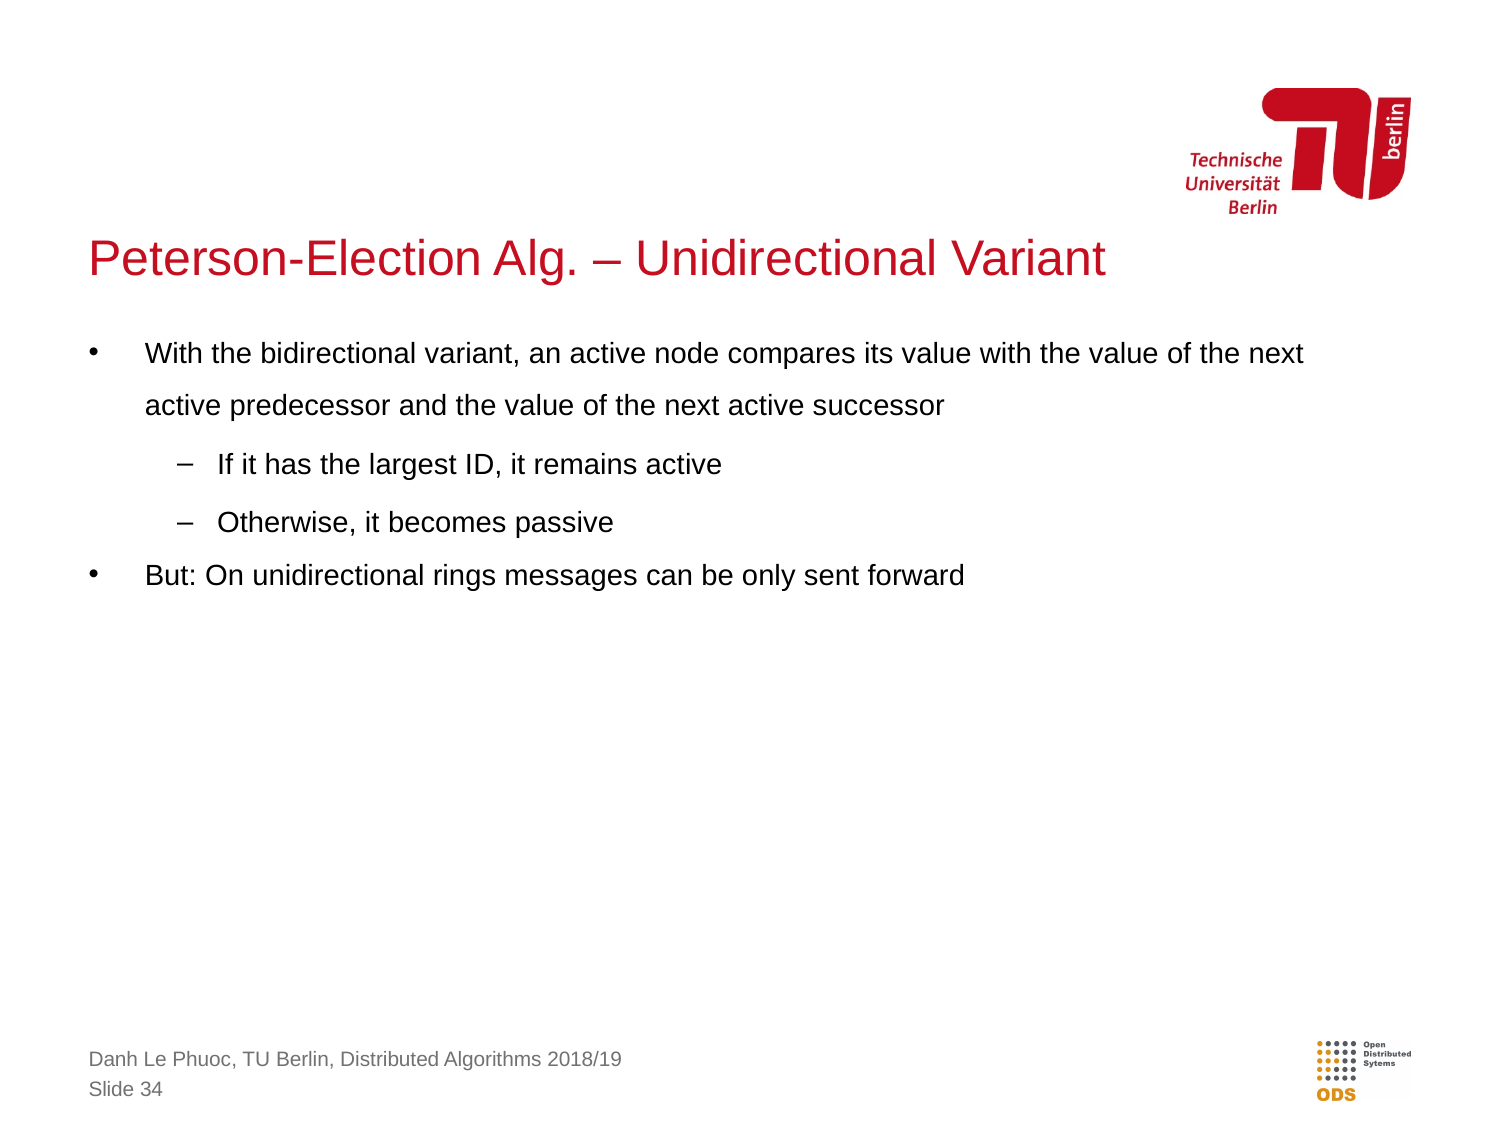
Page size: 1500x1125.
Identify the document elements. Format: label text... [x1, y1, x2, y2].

list With the bidirectional variant, an active node compares its value with the value of the next active predecessor and the value of the next active successor If it has the largest ID, it remains active Otherwise, it becomes passive But: On unidirectional rings messages can be only sent forward [88, 316, 1353, 984]
slide_number Slide 34 [88, 1075, 1176, 1101]
footer Danh Le Phuoc, TU Berlin, Distributed Algorithms 2018/19 [88, 1045, 1176, 1071]
title Peterson-Election Alg. – Unidirectional Variant [88, 222, 1411, 286]
picture [1317, 1041, 1411, 1101]
picture [1186, 88, 1411, 214]
